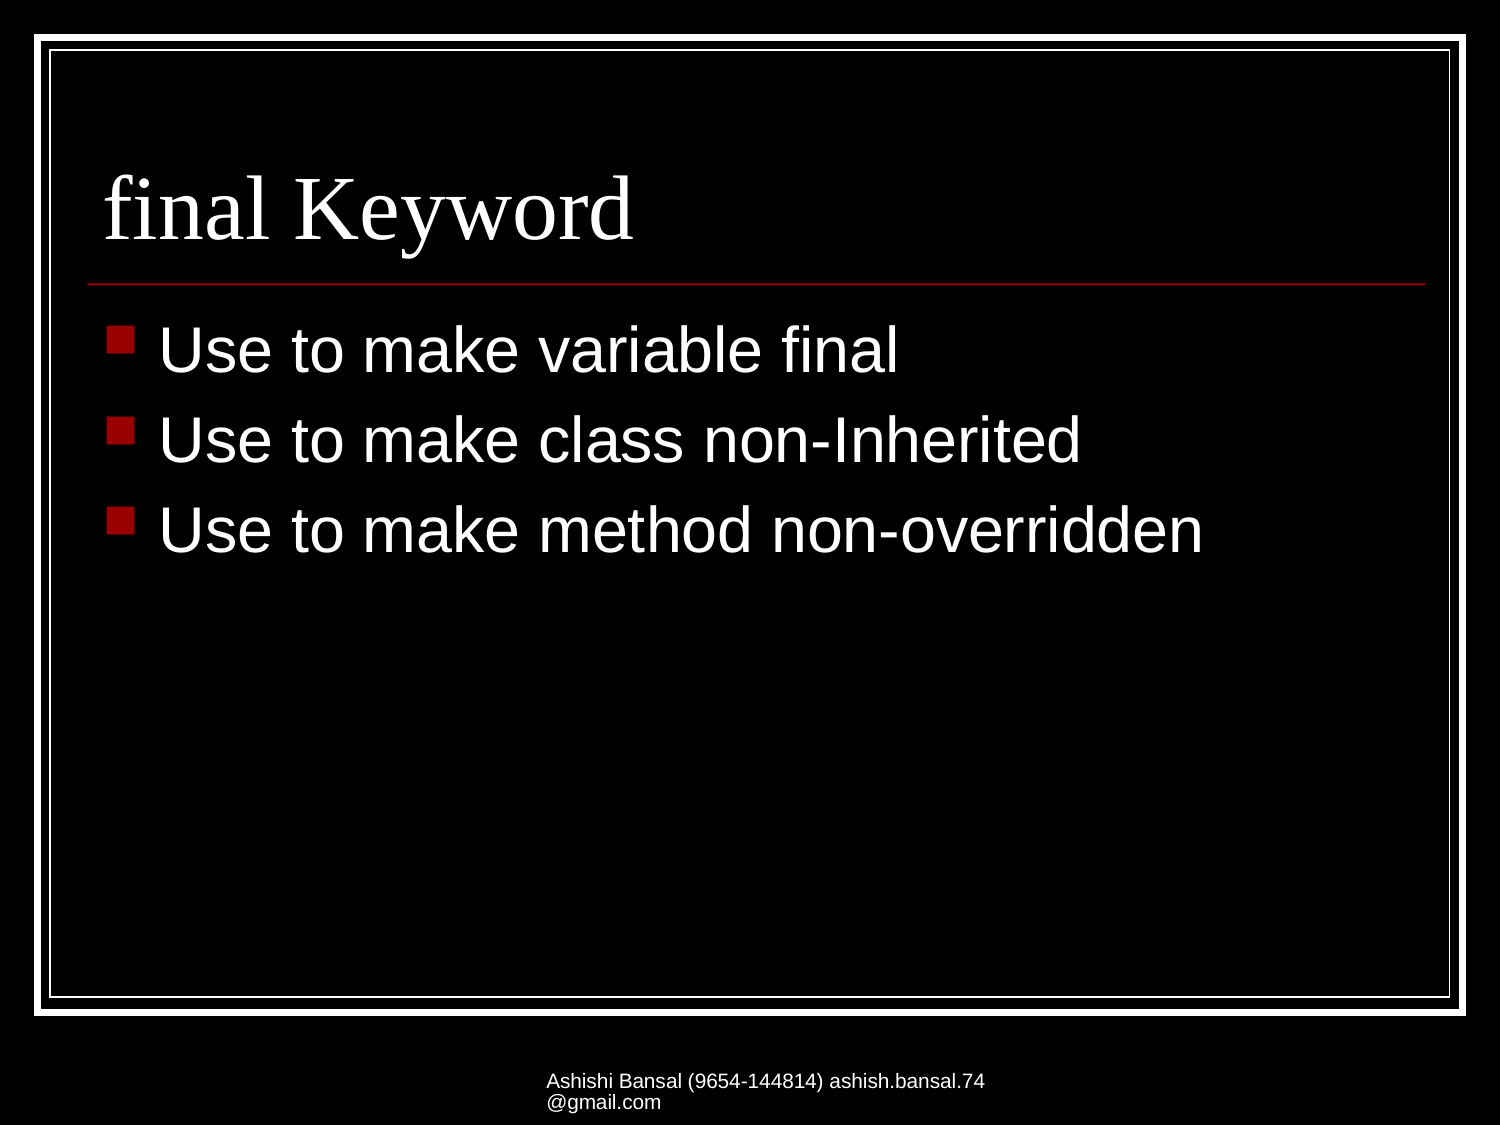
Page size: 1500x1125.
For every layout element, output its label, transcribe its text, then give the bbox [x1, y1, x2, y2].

footer Ashishi Bansal (9654-144814) ashish.bansal.74@gmail.com [530, 1024, 1007, 1101]
title final Keyword [87, 77, 1426, 266]
list Use to make variable final Use to make class non-Inherited Use to make method non-overridden [87, 299, 1426, 663]
